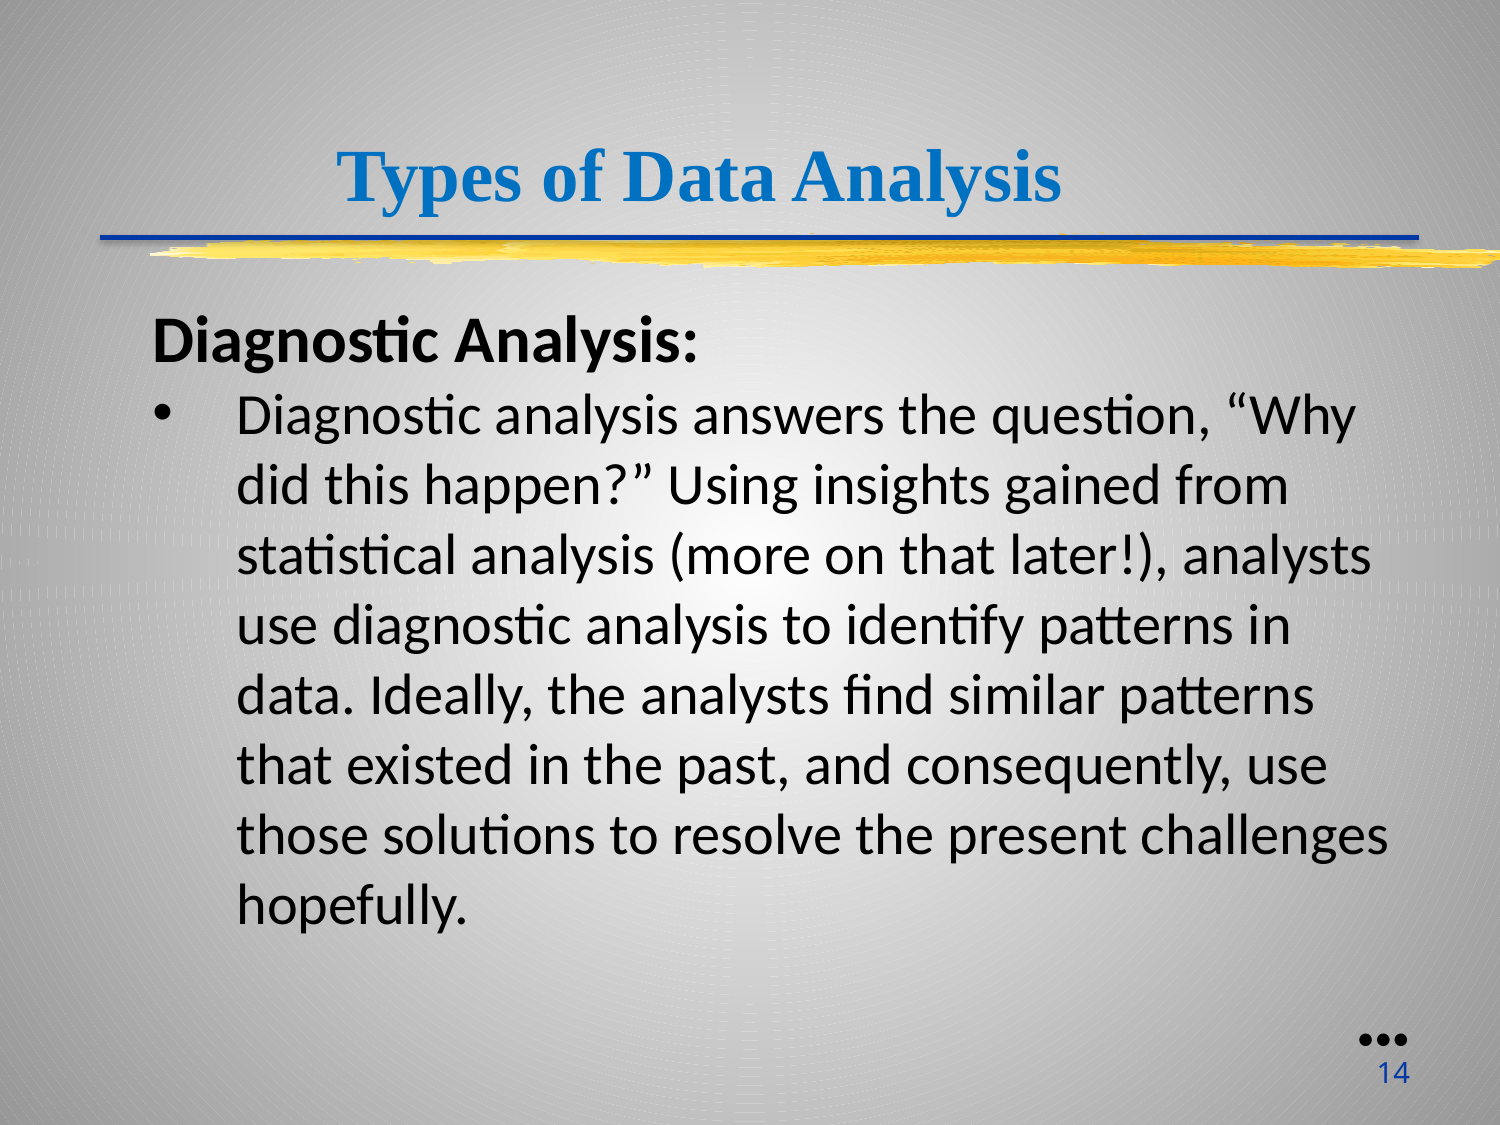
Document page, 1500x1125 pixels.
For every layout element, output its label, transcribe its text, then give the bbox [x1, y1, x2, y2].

text_box Types of Data Analysis [0, 118, 1438, 224]
text_box Diagnostic Analysis: Diagnostic analysis answers the question, “Why did this happen?” Using insights gained from statistical analysis (more on that later!), analysts use diagnostic analysis to identify patterns in data. Ideally, the analysts find similar patterns that existed in the past, and consequently, use those solutions to resolve the present challenges hopefully. [137, 288, 1438, 944]
picture [150, 228, 1500, 276]
text_box ●●● 14 [1074, 1012, 1425, 1073]
